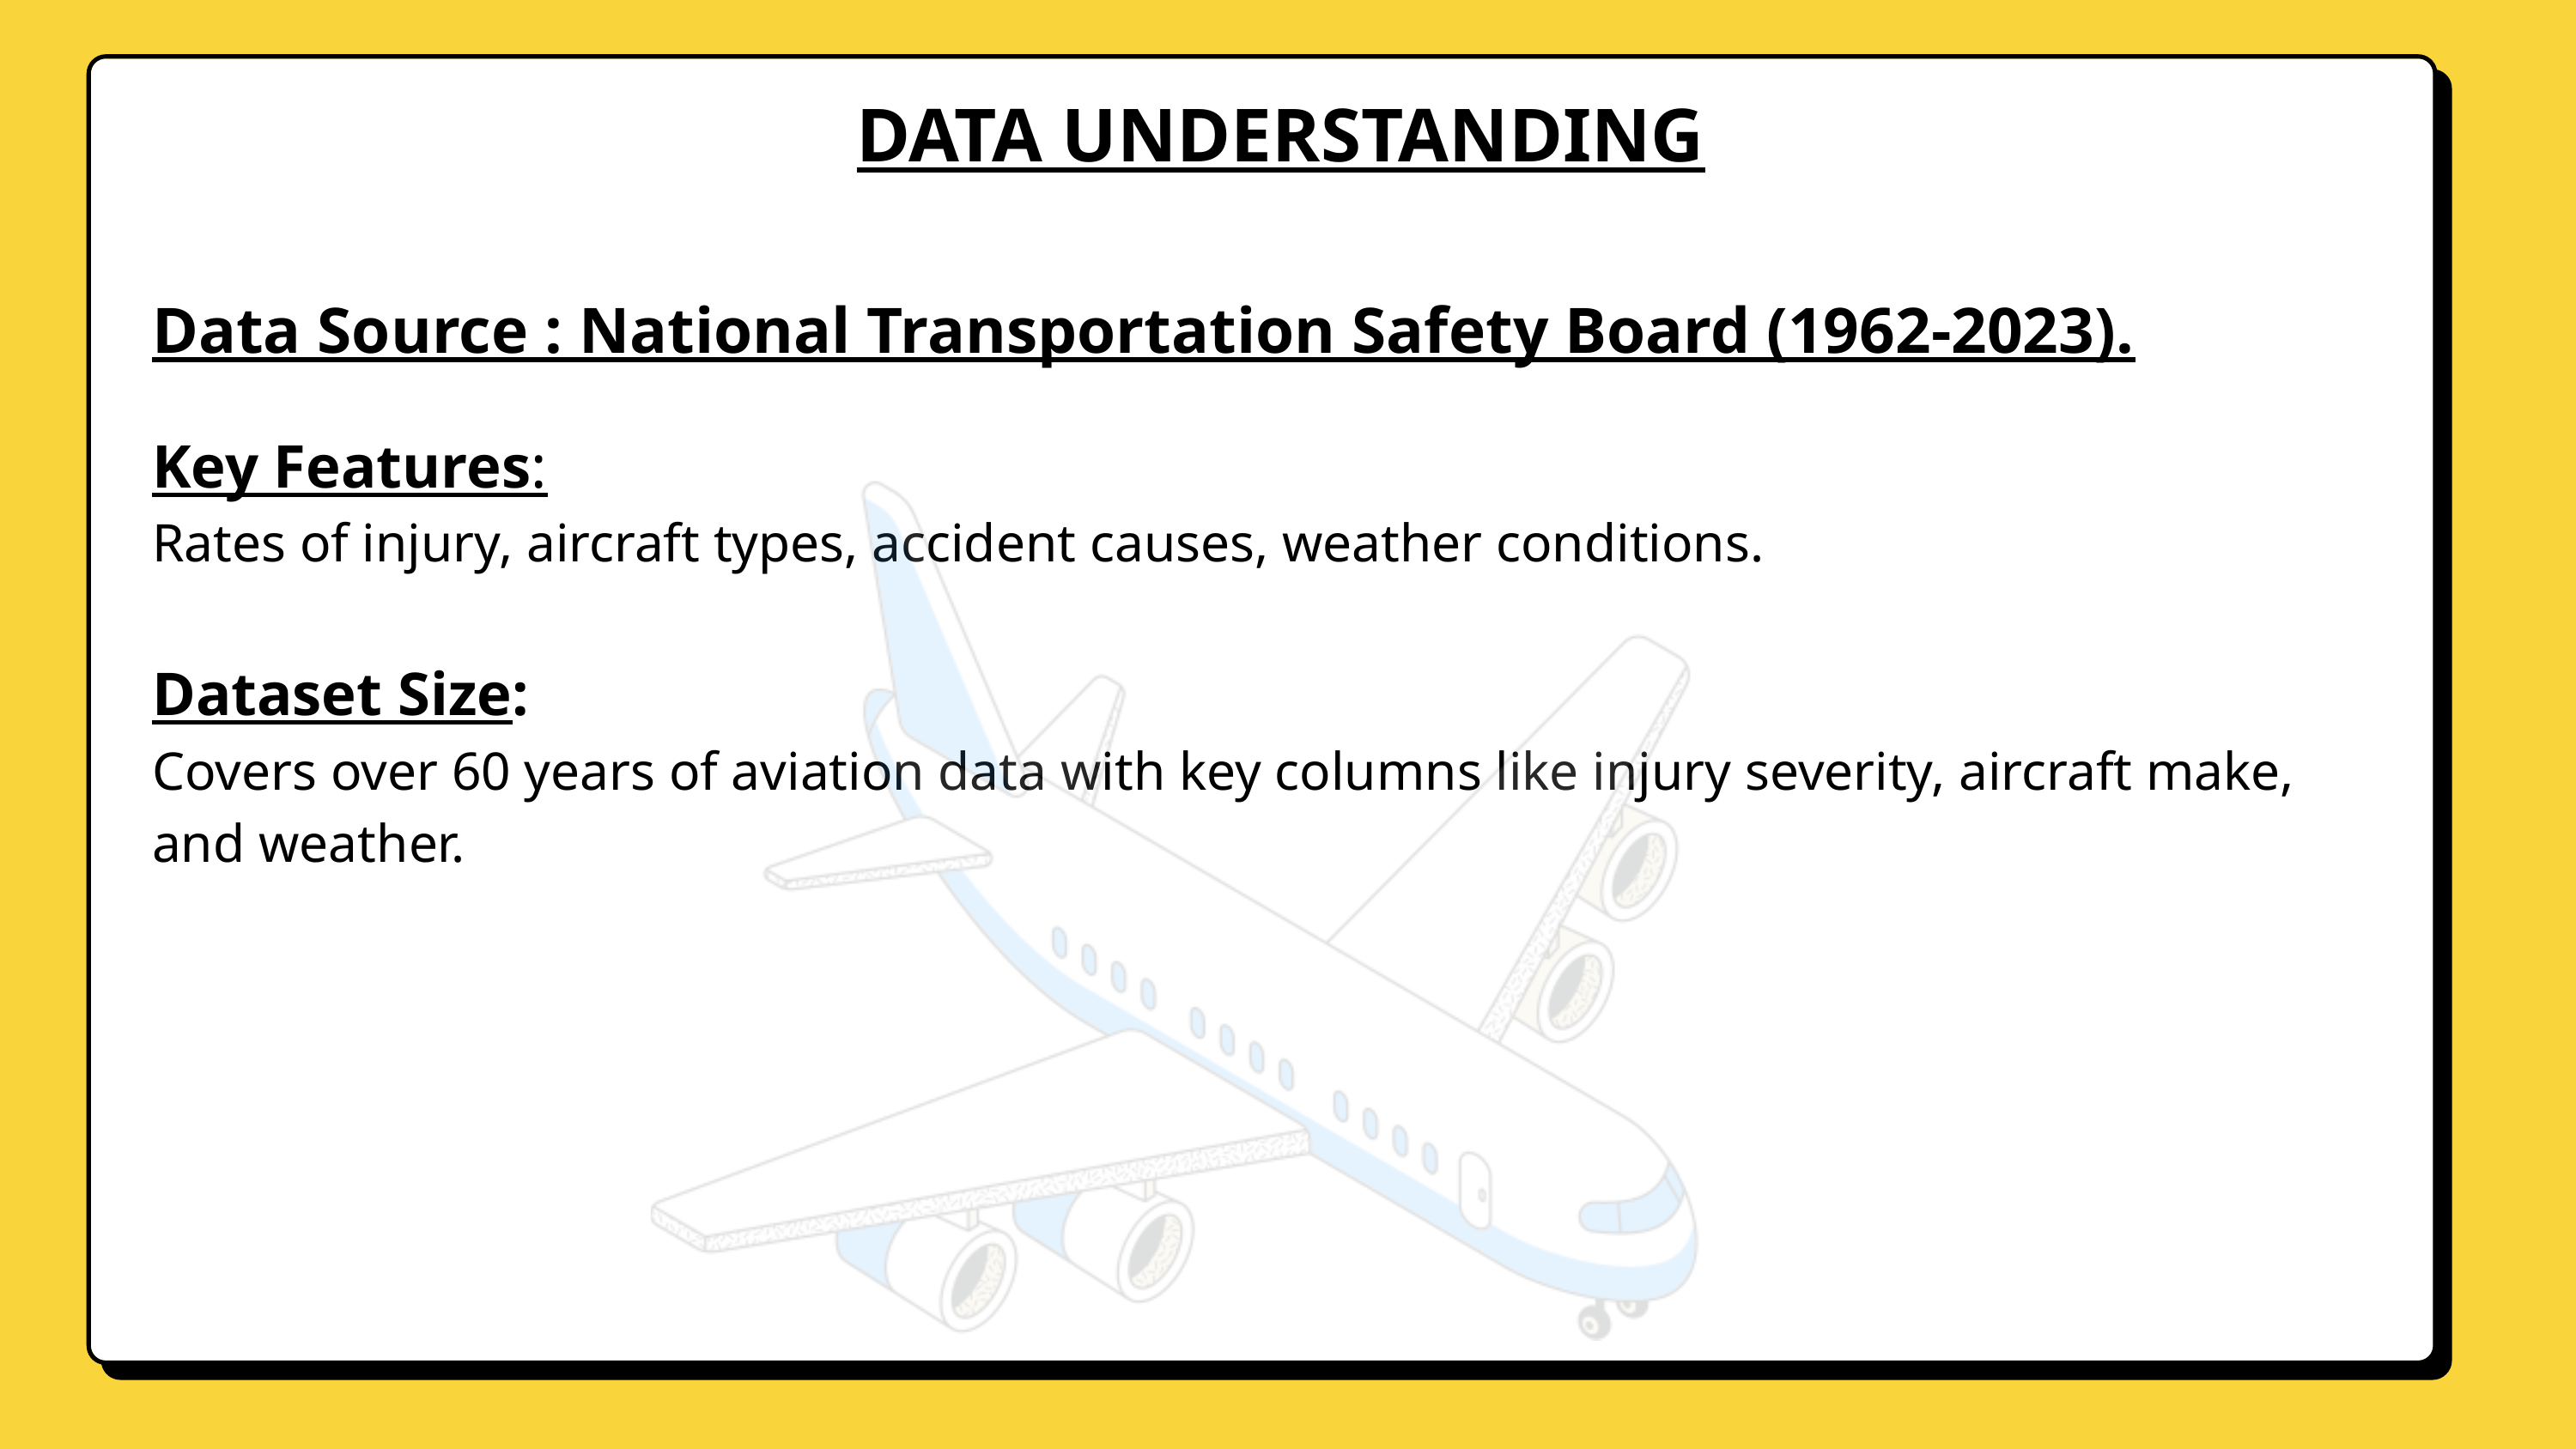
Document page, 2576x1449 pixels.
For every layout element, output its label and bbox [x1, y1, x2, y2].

text_box [86, 53, 2452, 1380]
